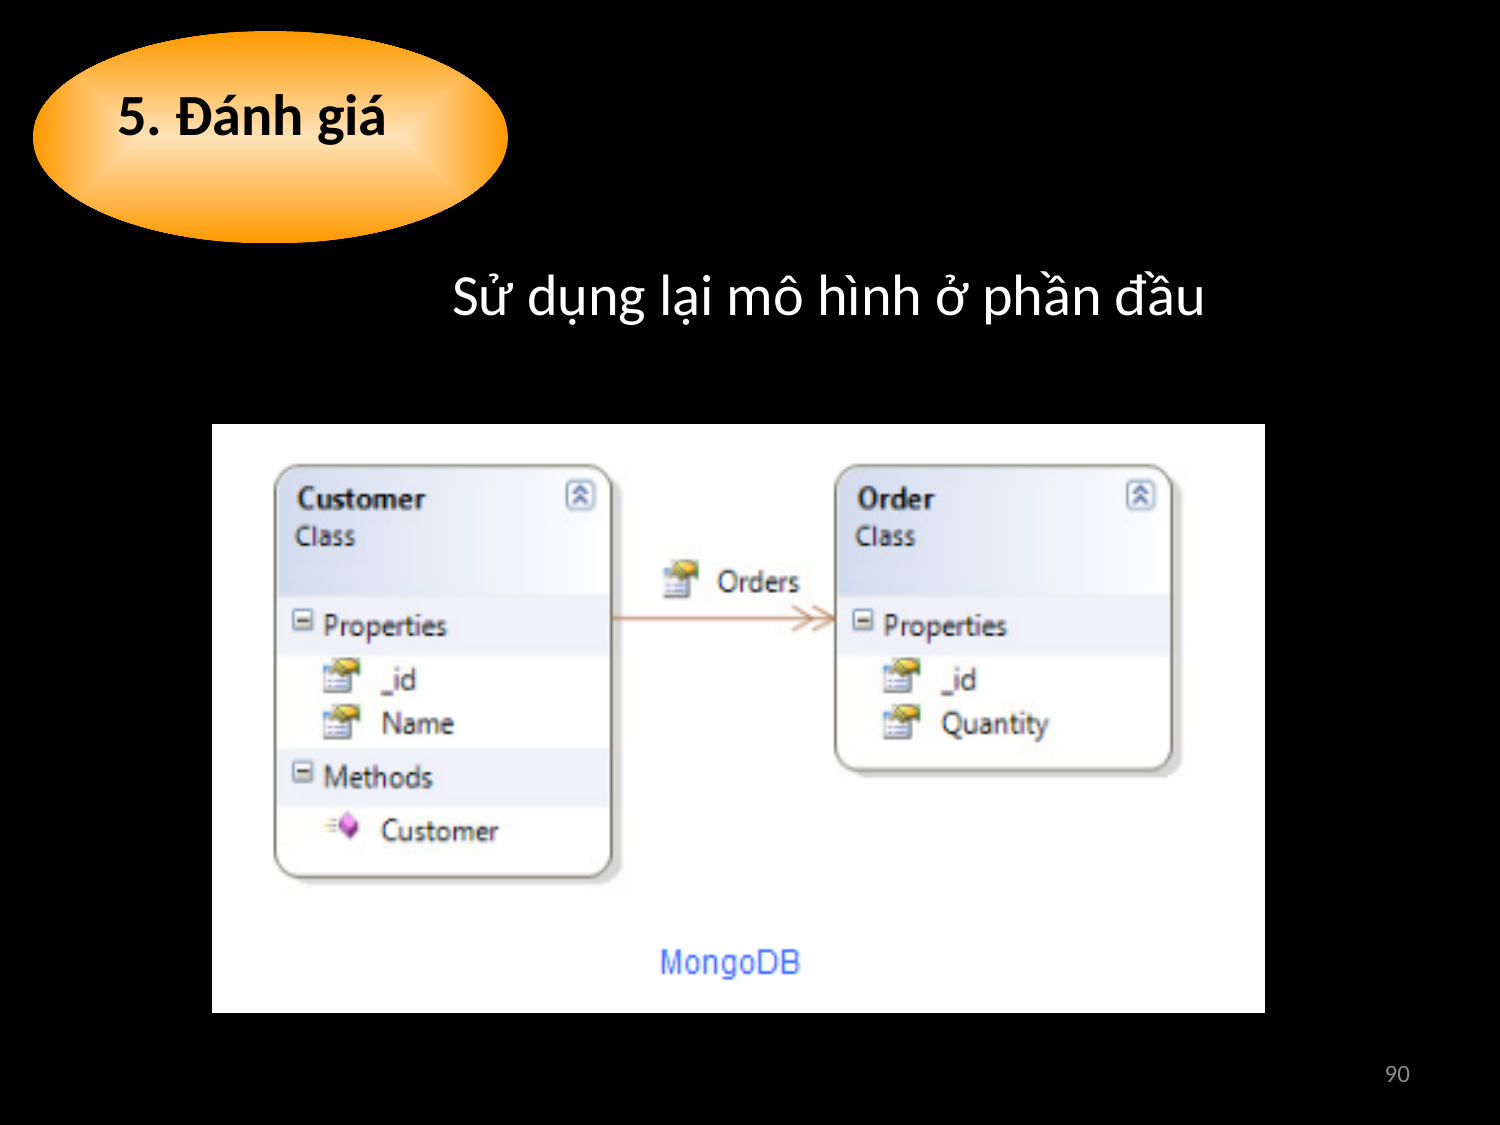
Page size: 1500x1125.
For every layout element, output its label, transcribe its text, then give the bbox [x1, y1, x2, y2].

picture [212, 424, 1265, 1013]
text_box Sử dụng lại mô hình ở phần đầu [437, 249, 1338, 335]
text_box 5. Đánh giá [32, 31, 508, 244]
slide_number 90 [1074, 1042, 1425, 1103]
